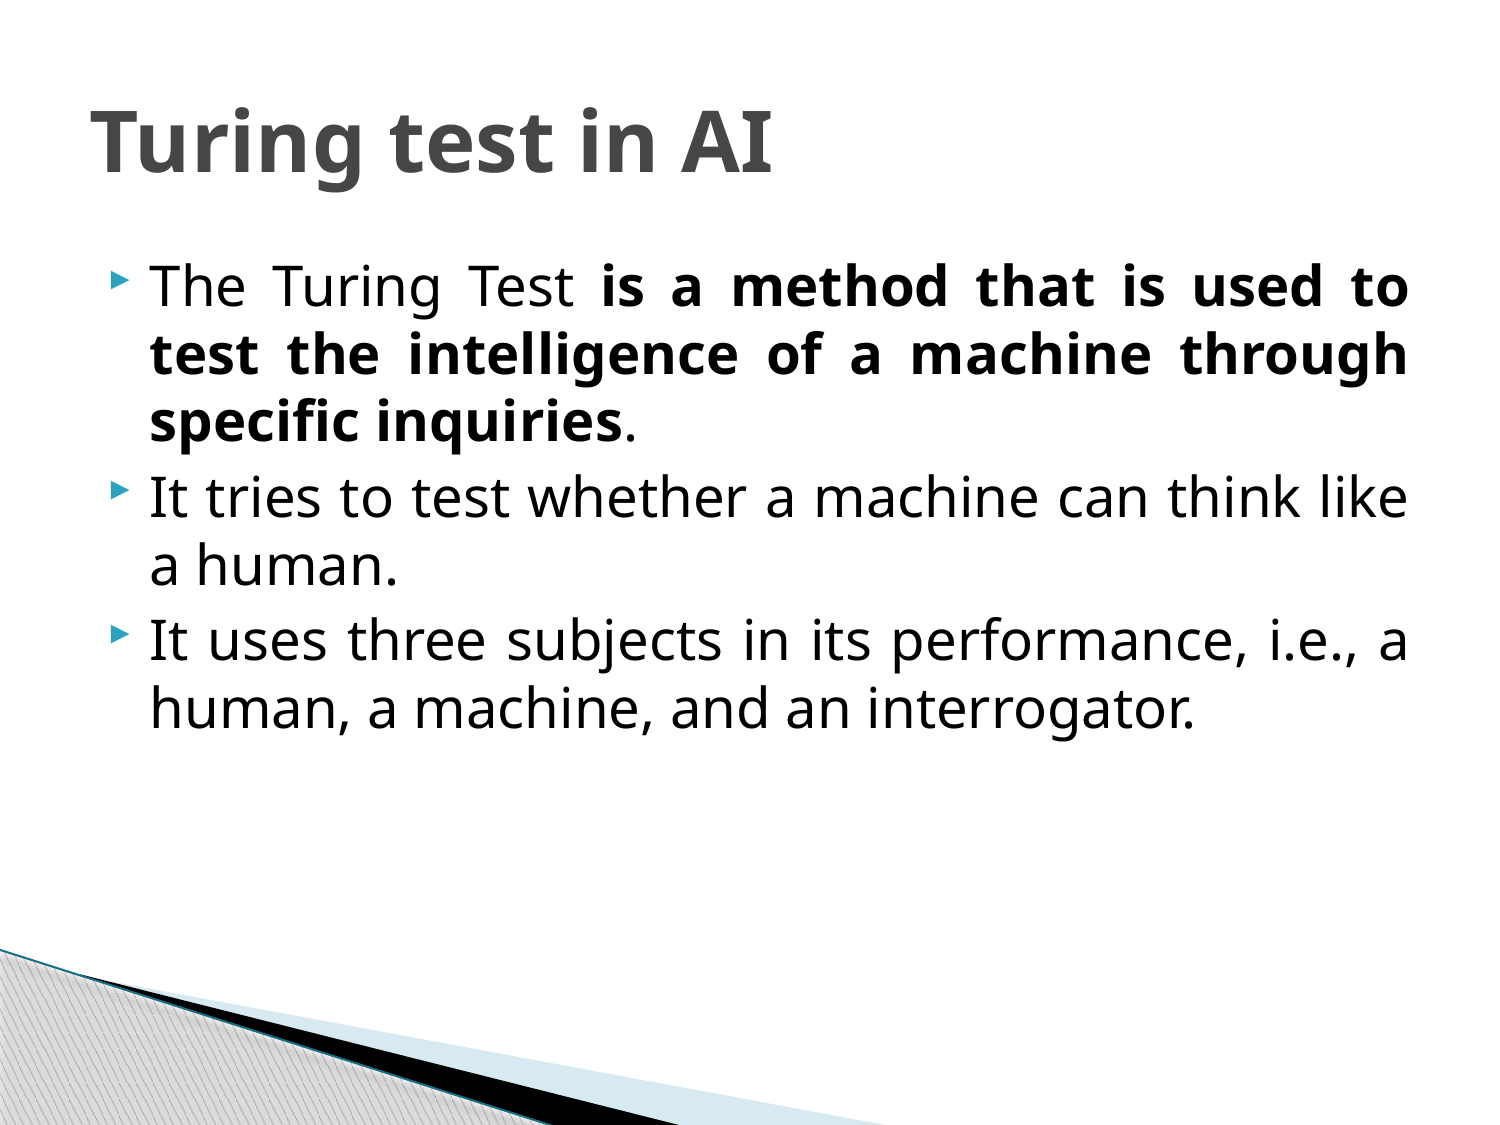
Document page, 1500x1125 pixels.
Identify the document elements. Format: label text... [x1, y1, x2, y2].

title Turing test in AI [75, 45, 1425, 233]
list The Turing Test is a method that is used to test the intelligence of a machine through specific inquiries. It tries to test whether a machine can think like a human. It uses three subjects in its performance, i.e., a human, a machine, and an interrogator. [75, 243, 1425, 986]
